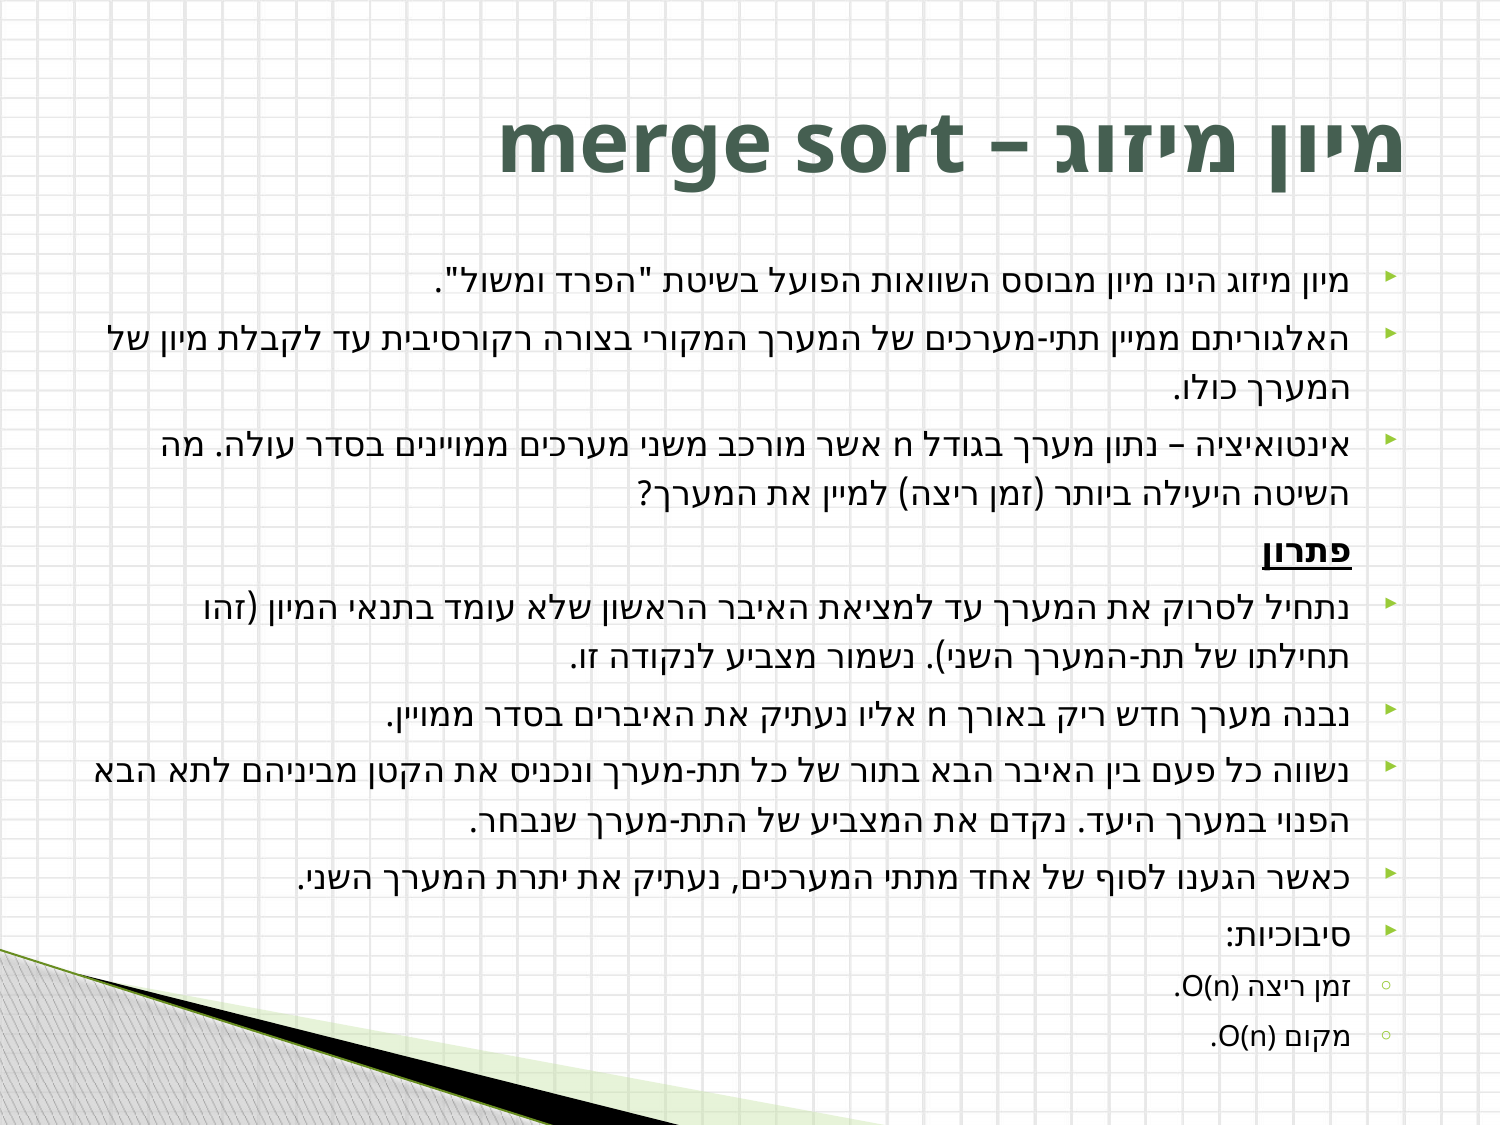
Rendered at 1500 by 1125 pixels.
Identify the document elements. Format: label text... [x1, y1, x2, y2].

list מיון מיזוג הינו מיון מבוסס השוואות הפועל בשיטת "הפרד ומשול". האלגוריתם ממיין תתי-מערכים של המערך המקורי בצורה רקורסיבית עד לקבלת מיון של המערך כולו. אינטואיציה – נתון מערך בגודל n אשר מורכב משני מערכים ממויינים בסדר עולה. מה השיטה היעילה ביותר (זמן ריצה) למיין את המערך? פתרון נתחיל לסרוק את המערך עד למציאת האיבר הראשון שלא עומד בתנאי המיון (זהו תחילתו של תת-המערך השני). נשמור מצביע לנקודה זו. נבנה מערך חדש ריק באורך n אליו נעתיק את האיברים בסדר ממויין. נשווה כל פעם בין האיבר הבא בתור של כל תת-מערך ונכניס את הקטן מביניהם לתא הבא הפנוי במערך היעד. נקדם את המצביע של התת-מערך שנבחר. כאשר הגענו לסוף של אחד מתתי המערכים, נעתיק את יתרת המערך השני. סיבוכיות: זמן ריצה O(n). מקום O(n). [75, 243, 1425, 1071]
title מיון מיזוג – merge sort [75, 45, 1425, 233]
